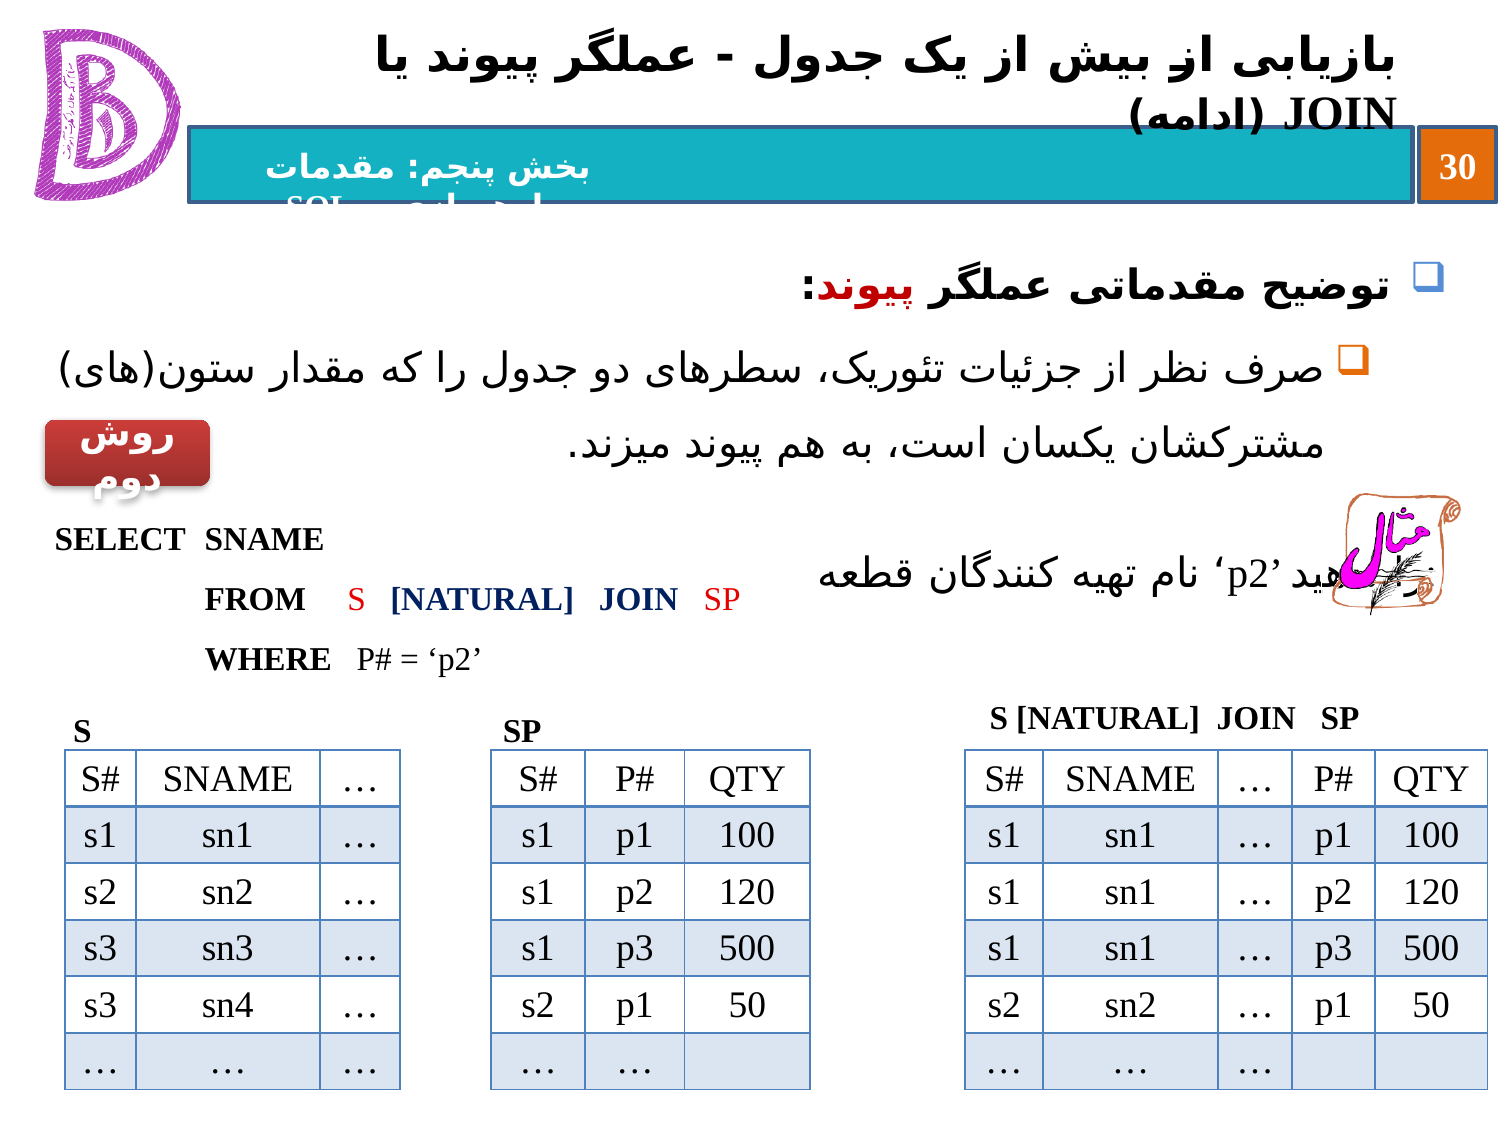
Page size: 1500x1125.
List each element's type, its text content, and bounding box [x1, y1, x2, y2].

text_box روش دوم [44, 419, 210, 487]
text_box SELECT SNAME FROM S [NATURAL] JOIN SP WHERE P# = ‘p2’ [35, 485, 878, 715]
title بازیابی از بیش از یک جدول - عملگر پیوند یا JOIN (ادامه) [237, 37, 1413, 125]
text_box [37, 674, 401, 1111]
picture [12, 21, 202, 212]
list توضیح مقدماتی عملگر پیوند: صرف نظر از جزئیات تئوریک، سطرهای دو جدول را که مقدار ستون(های) مشترکشان یکسان است، به هم پیوند می‏زند. نام تهیه کنندگان قطعه ‘p2’ را بدهید: [37, 224, 1463, 1088]
picture [1321, 487, 1466, 620]
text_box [949, 662, 1488, 1111]
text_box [481, 674, 811, 1111]
